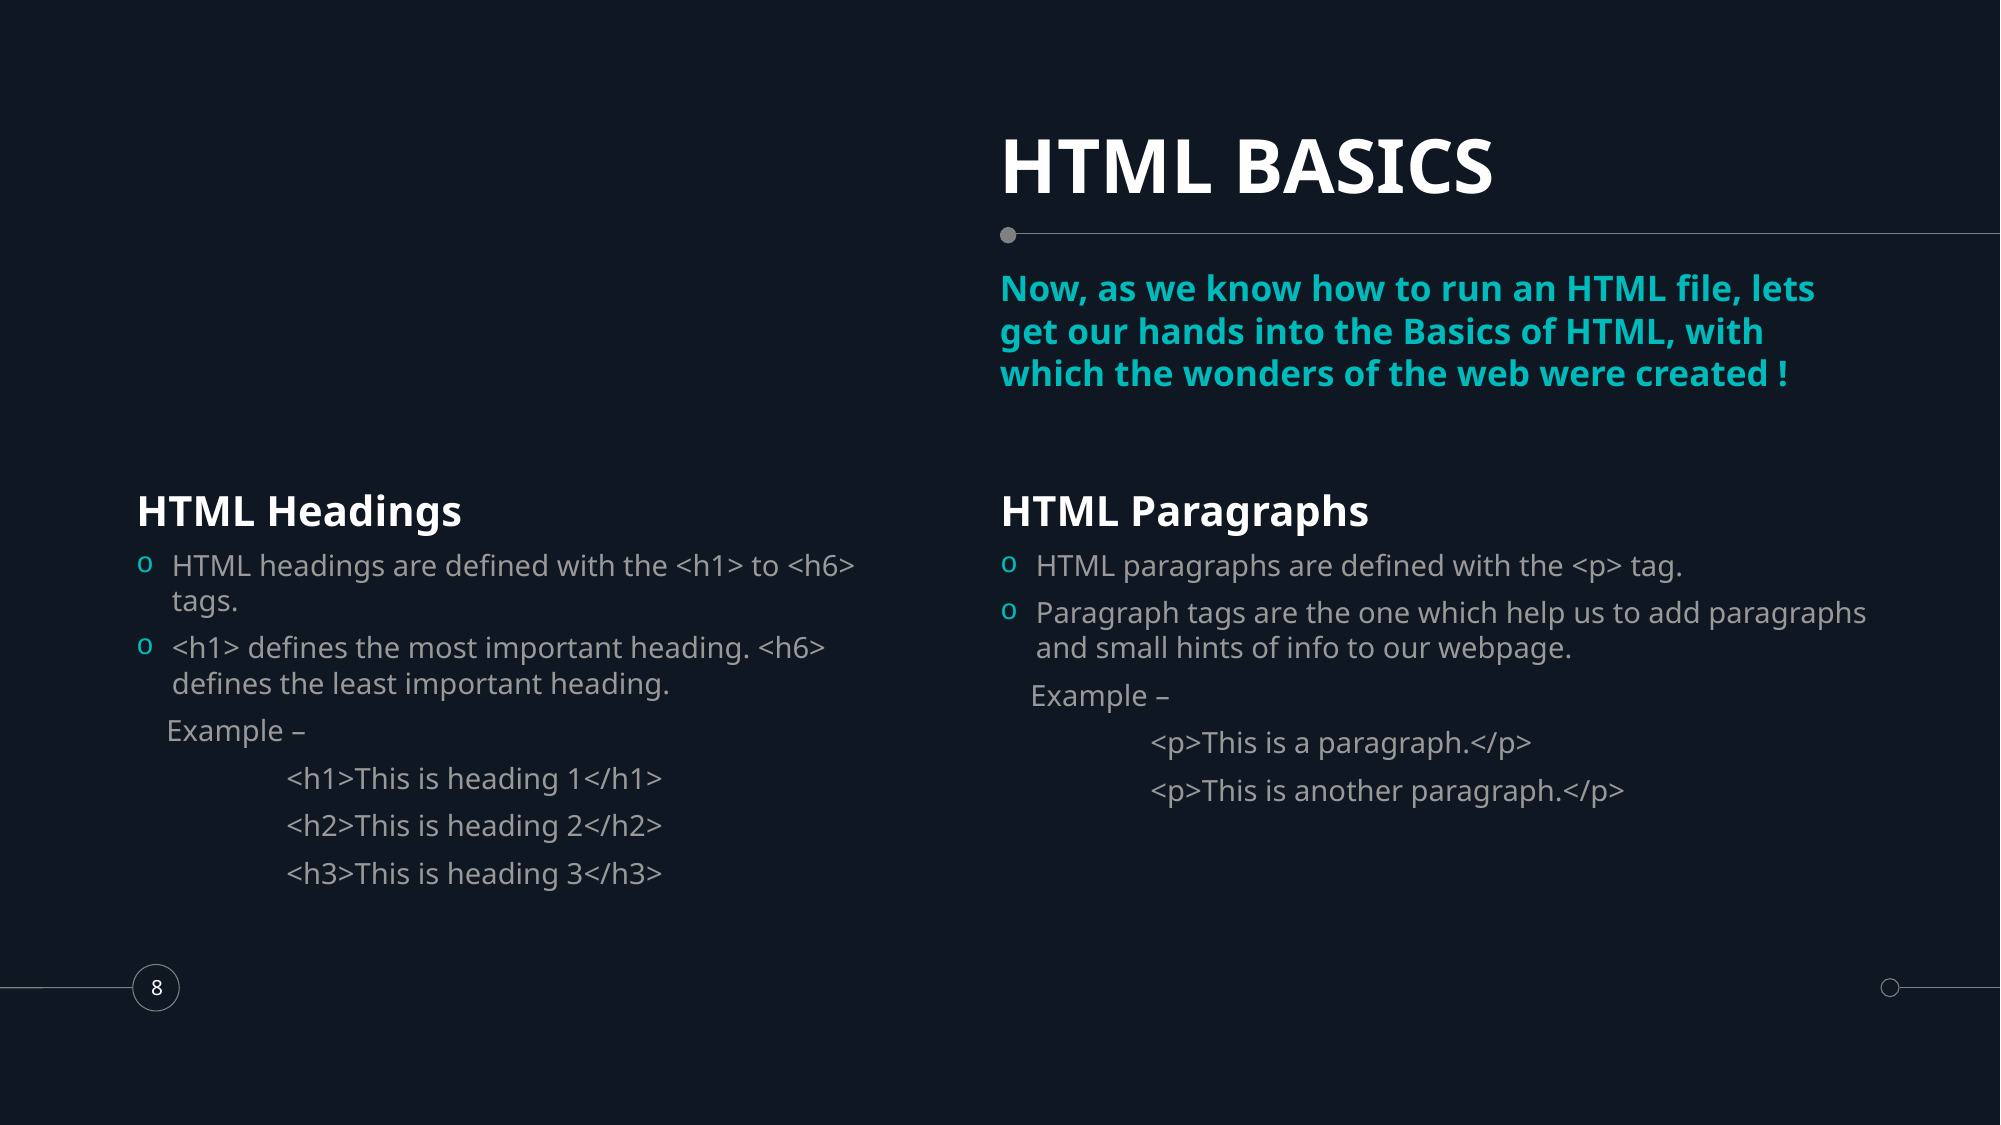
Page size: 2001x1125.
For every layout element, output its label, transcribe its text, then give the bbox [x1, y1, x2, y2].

title HTML BASICS [999, 116, 1872, 210]
list HTML headings are defined with the <h1> to <h6> tags. <h1> defines the most important heading. <h6> defines the least important heading. Example – <h1>This is heading 1</h1> <h2>This is heading 2</h2> <h3>This is heading 3</h3> [136, 547, 927, 917]
list HTML paragraphs are defined with the <p> tag. Paragraph tags are the one which help us to add paragraphs and small hints of info to our webpage. Example – <p>This is a paragraph.</p> <p>This is another paragraph.</p> [1000, 547, 1872, 917]
list HTML Paragraphs [1000, 476, 1479, 536]
list HTML Headings [136, 476, 615, 536]
list Now, as we know how to run an HTML file, lets get our hands into the Basics of HTML, with which the wonders of the web were created ! [999, 266, 1869, 428]
slide_number 8 [127, 964, 186, 1014]
